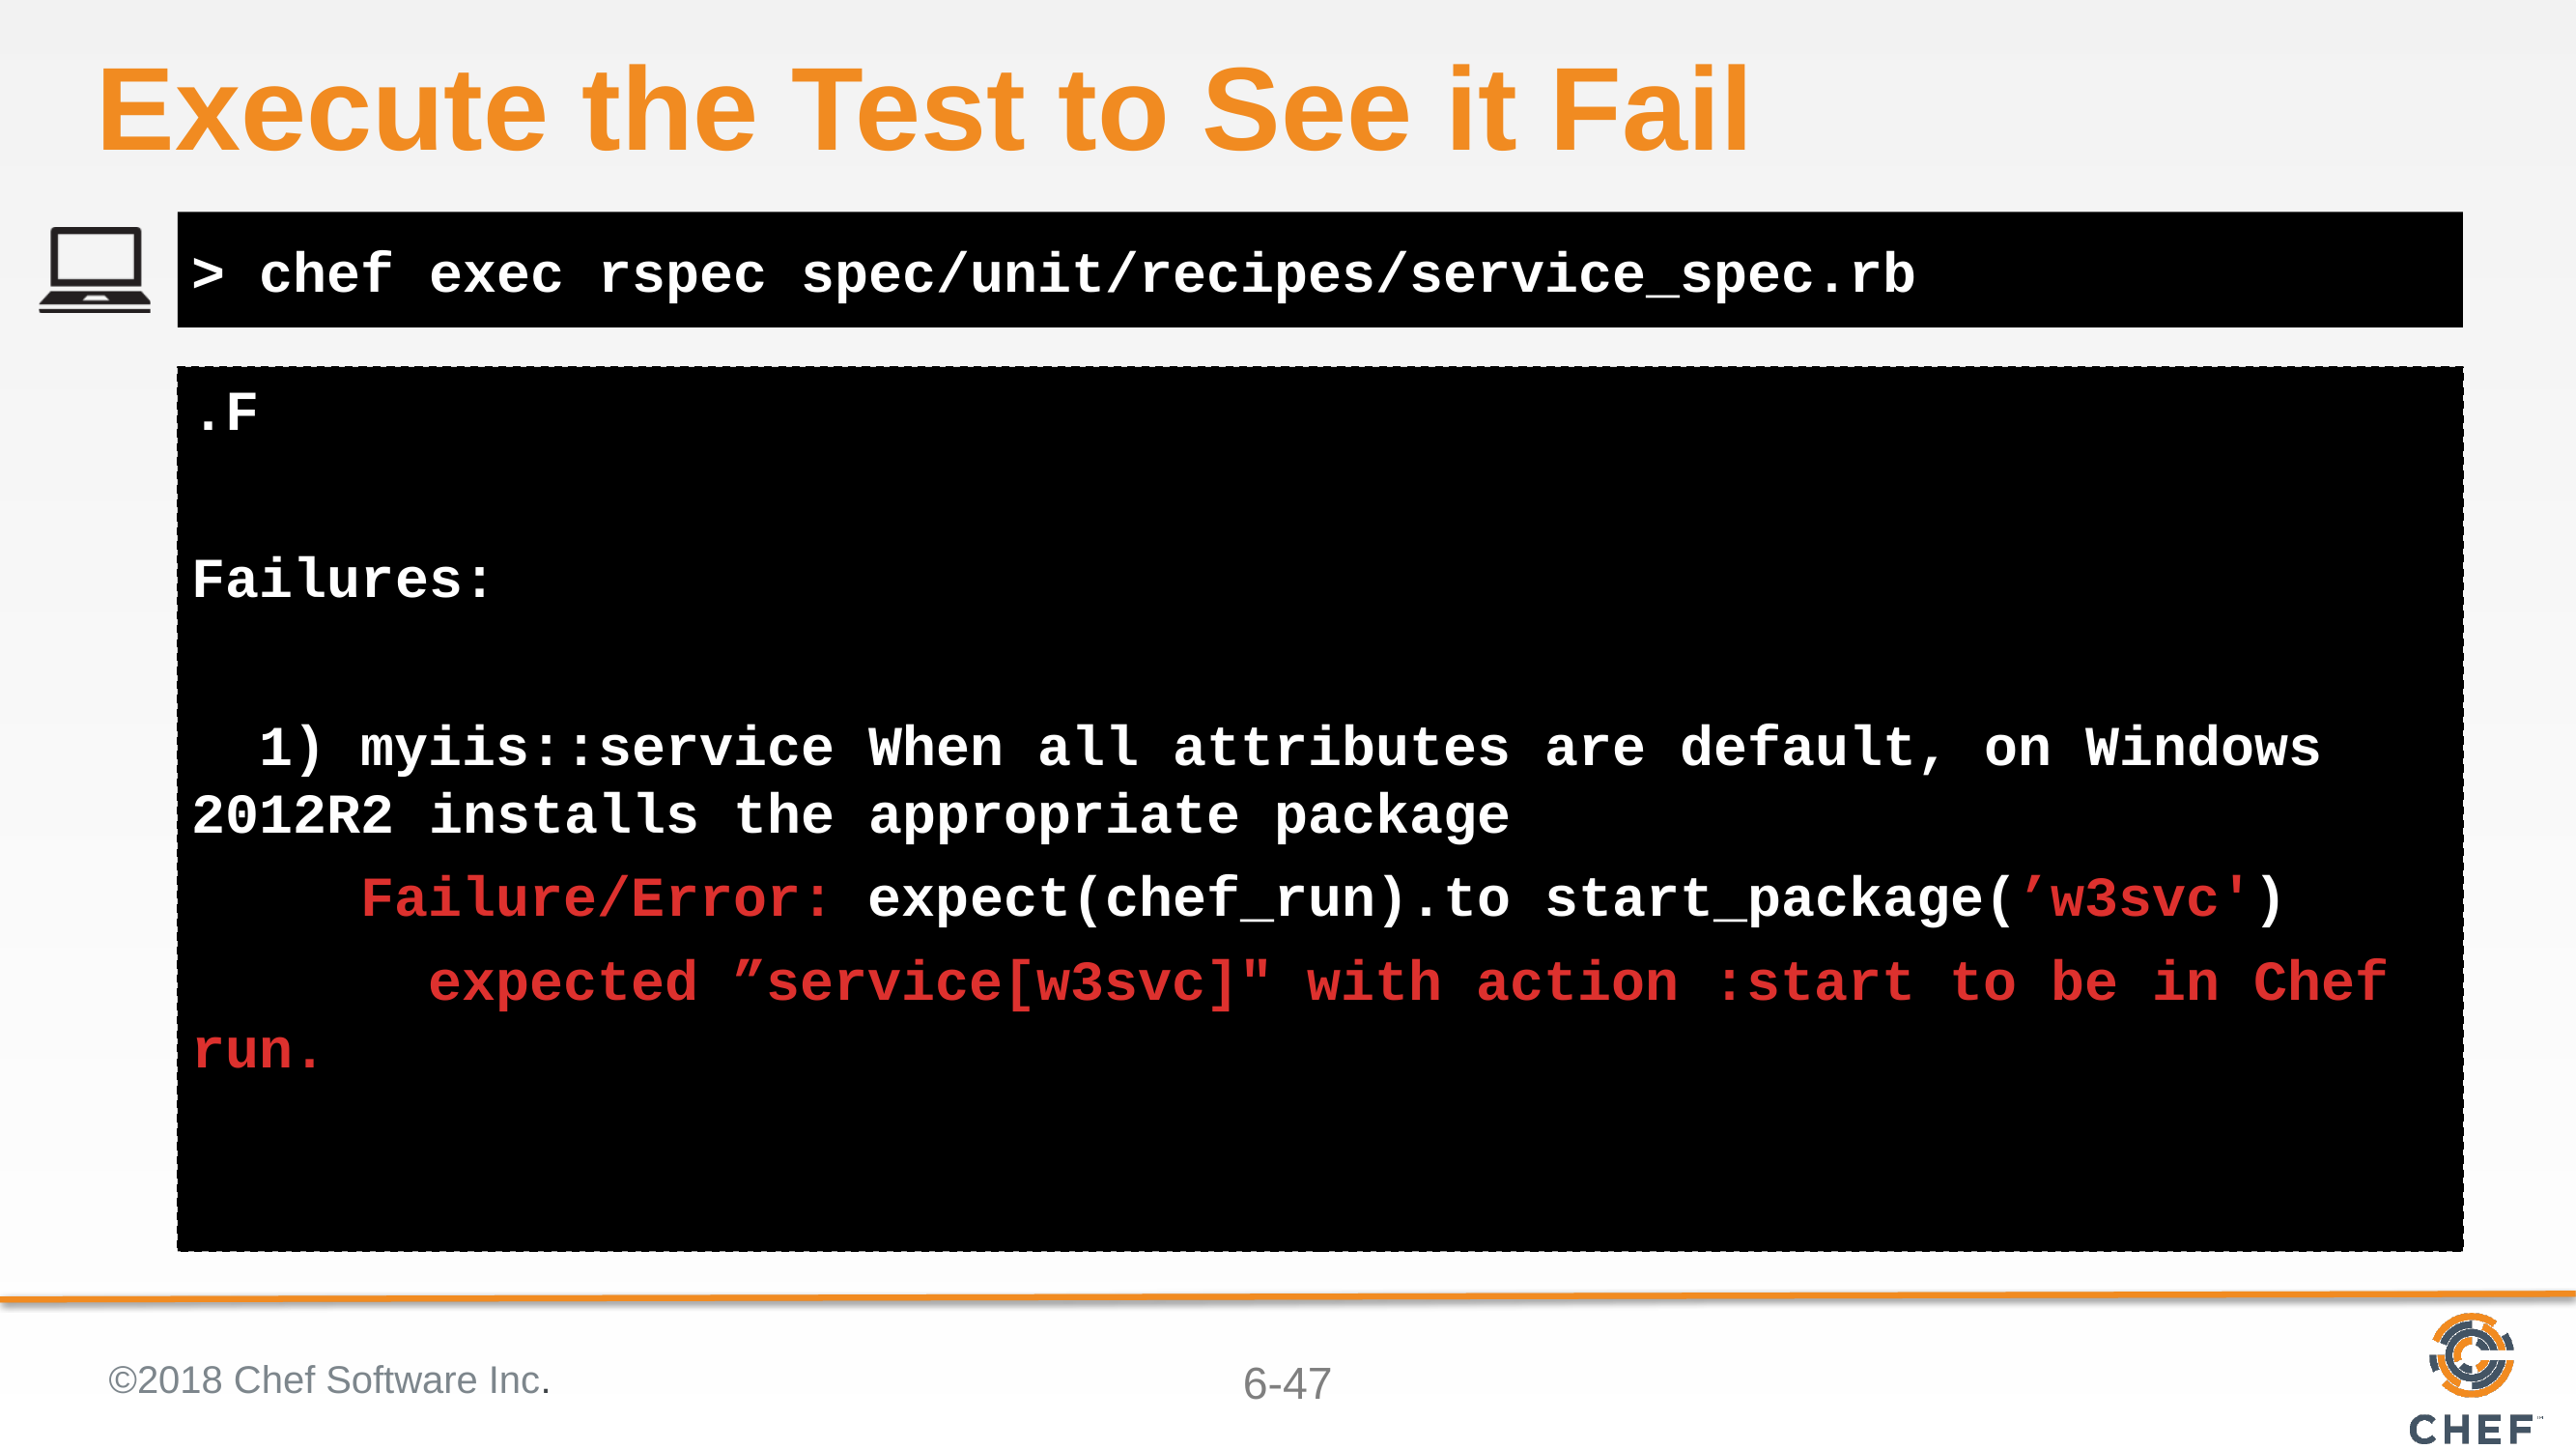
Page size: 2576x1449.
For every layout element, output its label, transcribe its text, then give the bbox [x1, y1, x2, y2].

list .F Failures: 1) myiis::service When all attributes are default, on Windows 2012R2 installs the appropriate package Failure/Error: expect(chef_run).to start_package(’w3svc') expected ”service[w3svc]" with action :start to be in Chef run. [177, 366, 2464, 1252]
title Execute the Test to See it Fail [96, 48, 2463, 180]
picture [2399, 1297, 2551, 1449]
list > chef exec rspec spec/unit/recipes/service_spec.rb [177, 212, 2463, 327]
